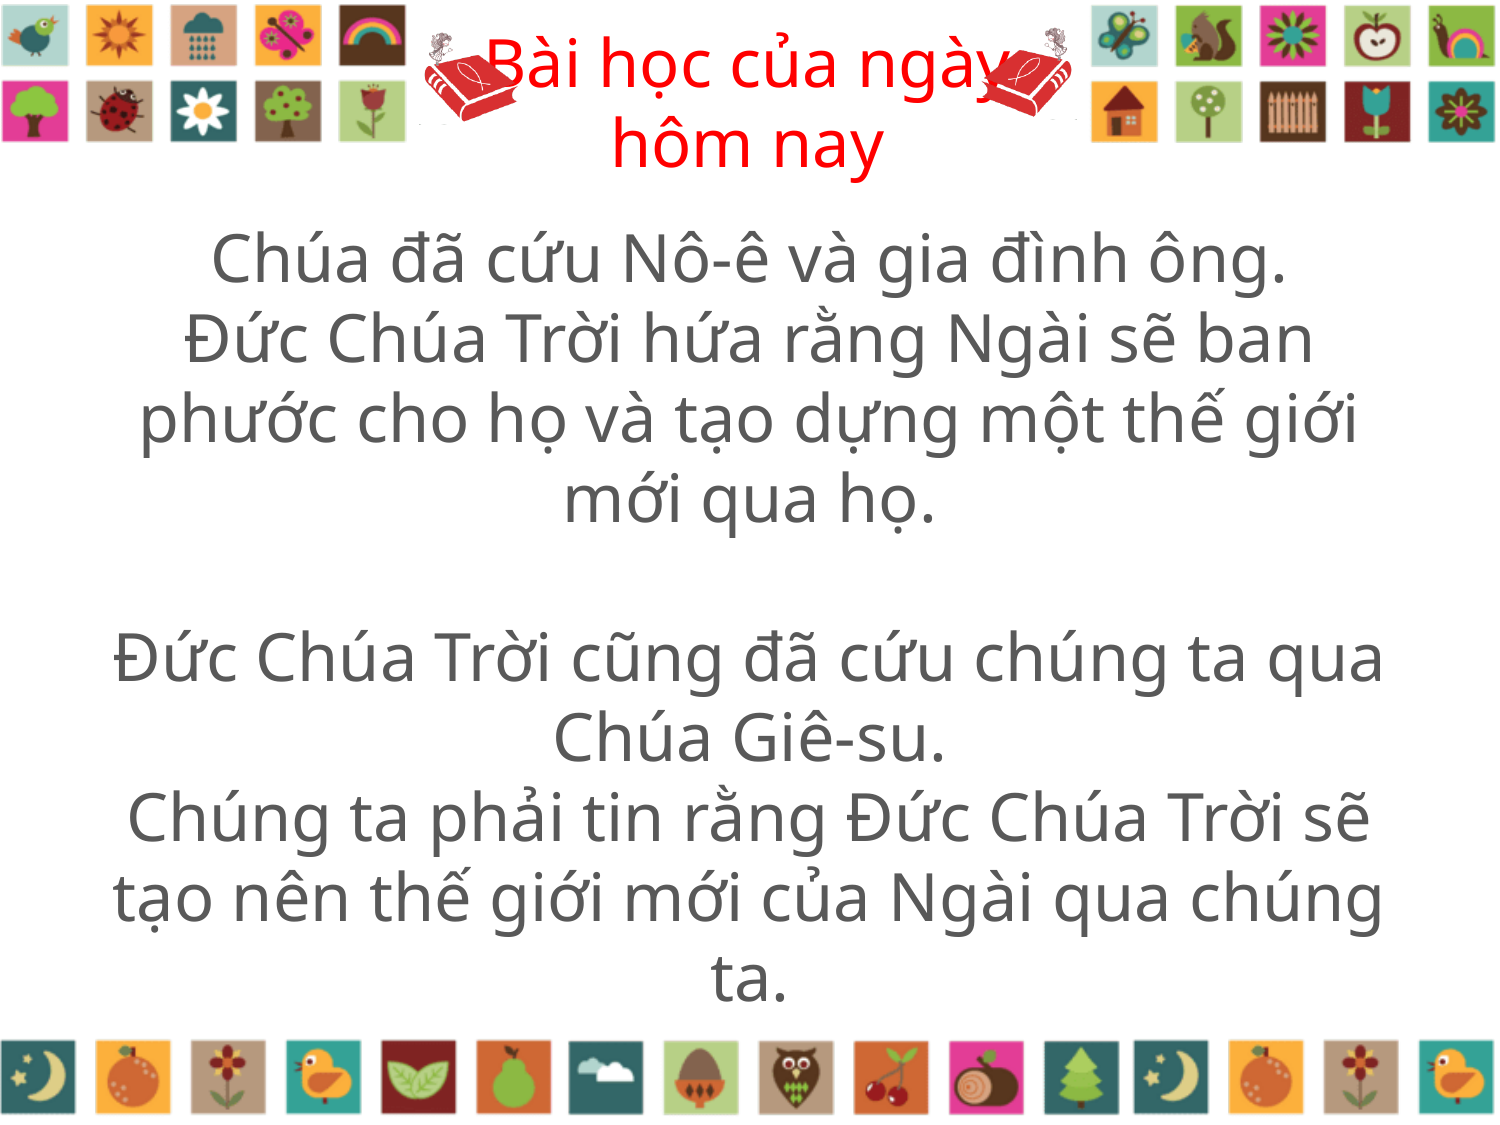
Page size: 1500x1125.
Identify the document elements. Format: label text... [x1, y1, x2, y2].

text_box Chúa đã cứu Nô-ê và gia đình ông. Đức Chúa Trời hứa rằng Ngài sẽ ban phước cho họ và tạo dựng một thế giới mới qua họ. Đức Chúa Trời cũng đã cứu chúng ta qua Chúa Giê-su. Chúng ta phải tin rằng Đức Chúa Trời sẽ tạo nên thế giới mới của Ngài qua chúng ta. [76, 208, 1424, 1023]
picture [950, 3, 1500, 150]
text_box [0, 1028, 1500, 1118]
picture [0, 3, 550, 150]
text_box Bài học của ngày hôm nay [414, 13, 1080, 189]
